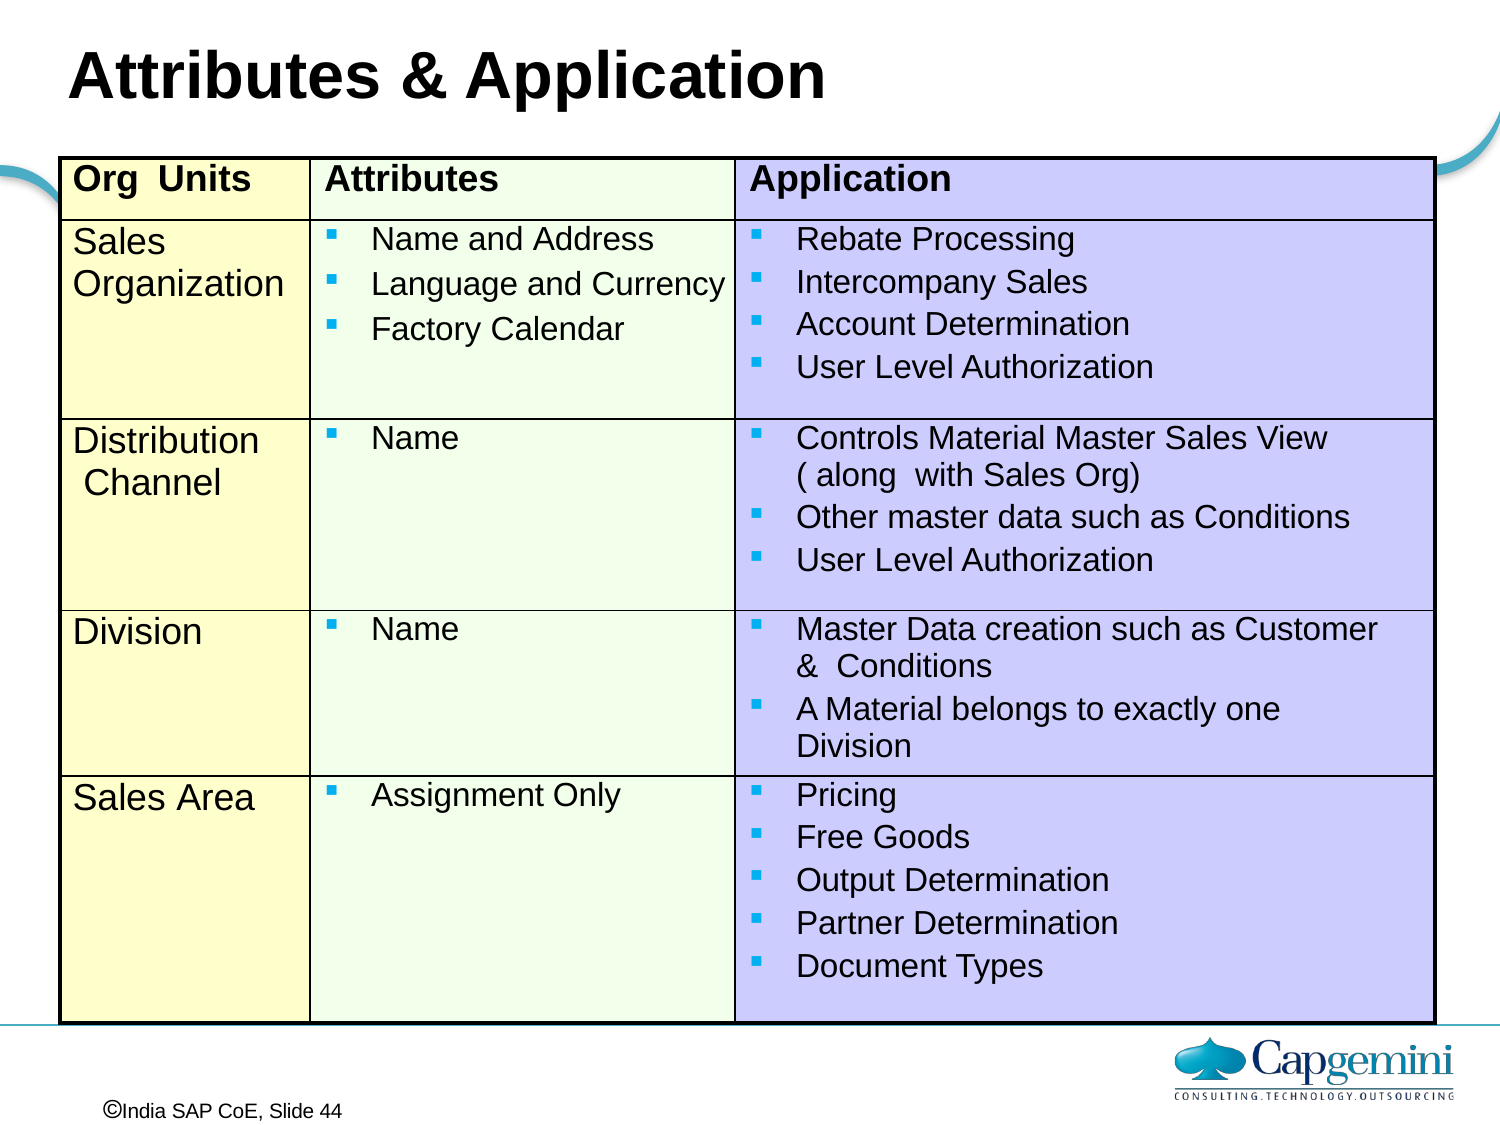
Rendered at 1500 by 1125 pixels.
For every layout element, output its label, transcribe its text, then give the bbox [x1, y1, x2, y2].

table_cell Master Data creation such as Customer & Conditions A Material belongs to exactly one Division [736, 611, 1433, 775]
table_cell Division [62, 611, 309, 775]
table_cell Assignment Only [311, 777, 734, 1021]
table_header Application [736, 160, 1433, 219]
table_cell Pricing Free Goods Output Determination Partner Determination Document Types [736, 777, 1433, 1021]
table_cell Name and Address Language and Currency Factory Calendar [311, 221, 734, 418]
title Attributes & Application [55, 31, 1014, 220]
table_cell Name [311, 611, 734, 775]
table_cell Name [311, 420, 734, 610]
table_cell Controls Material Master Sales View ( along with Sales Org) Other master data such as Conditions User Level Authorization [736, 420, 1433, 610]
table_header Attributes [311, 160, 734, 219]
table_cell Sales Organization [62, 221, 309, 418]
slide_number India SAP CoE, Slide 44 [101, 1095, 352, 1125]
table_cell Distribution Channel [62, 420, 309, 610]
table_cell Rebate Processing Intercompany Sales Account Determination User Level Authorization [736, 221, 1433, 418]
table_cell Sales Area [62, 777, 309, 1021]
table_header Org Units [62, 160, 309, 219]
picture [1174, 1037, 1454, 1100]
